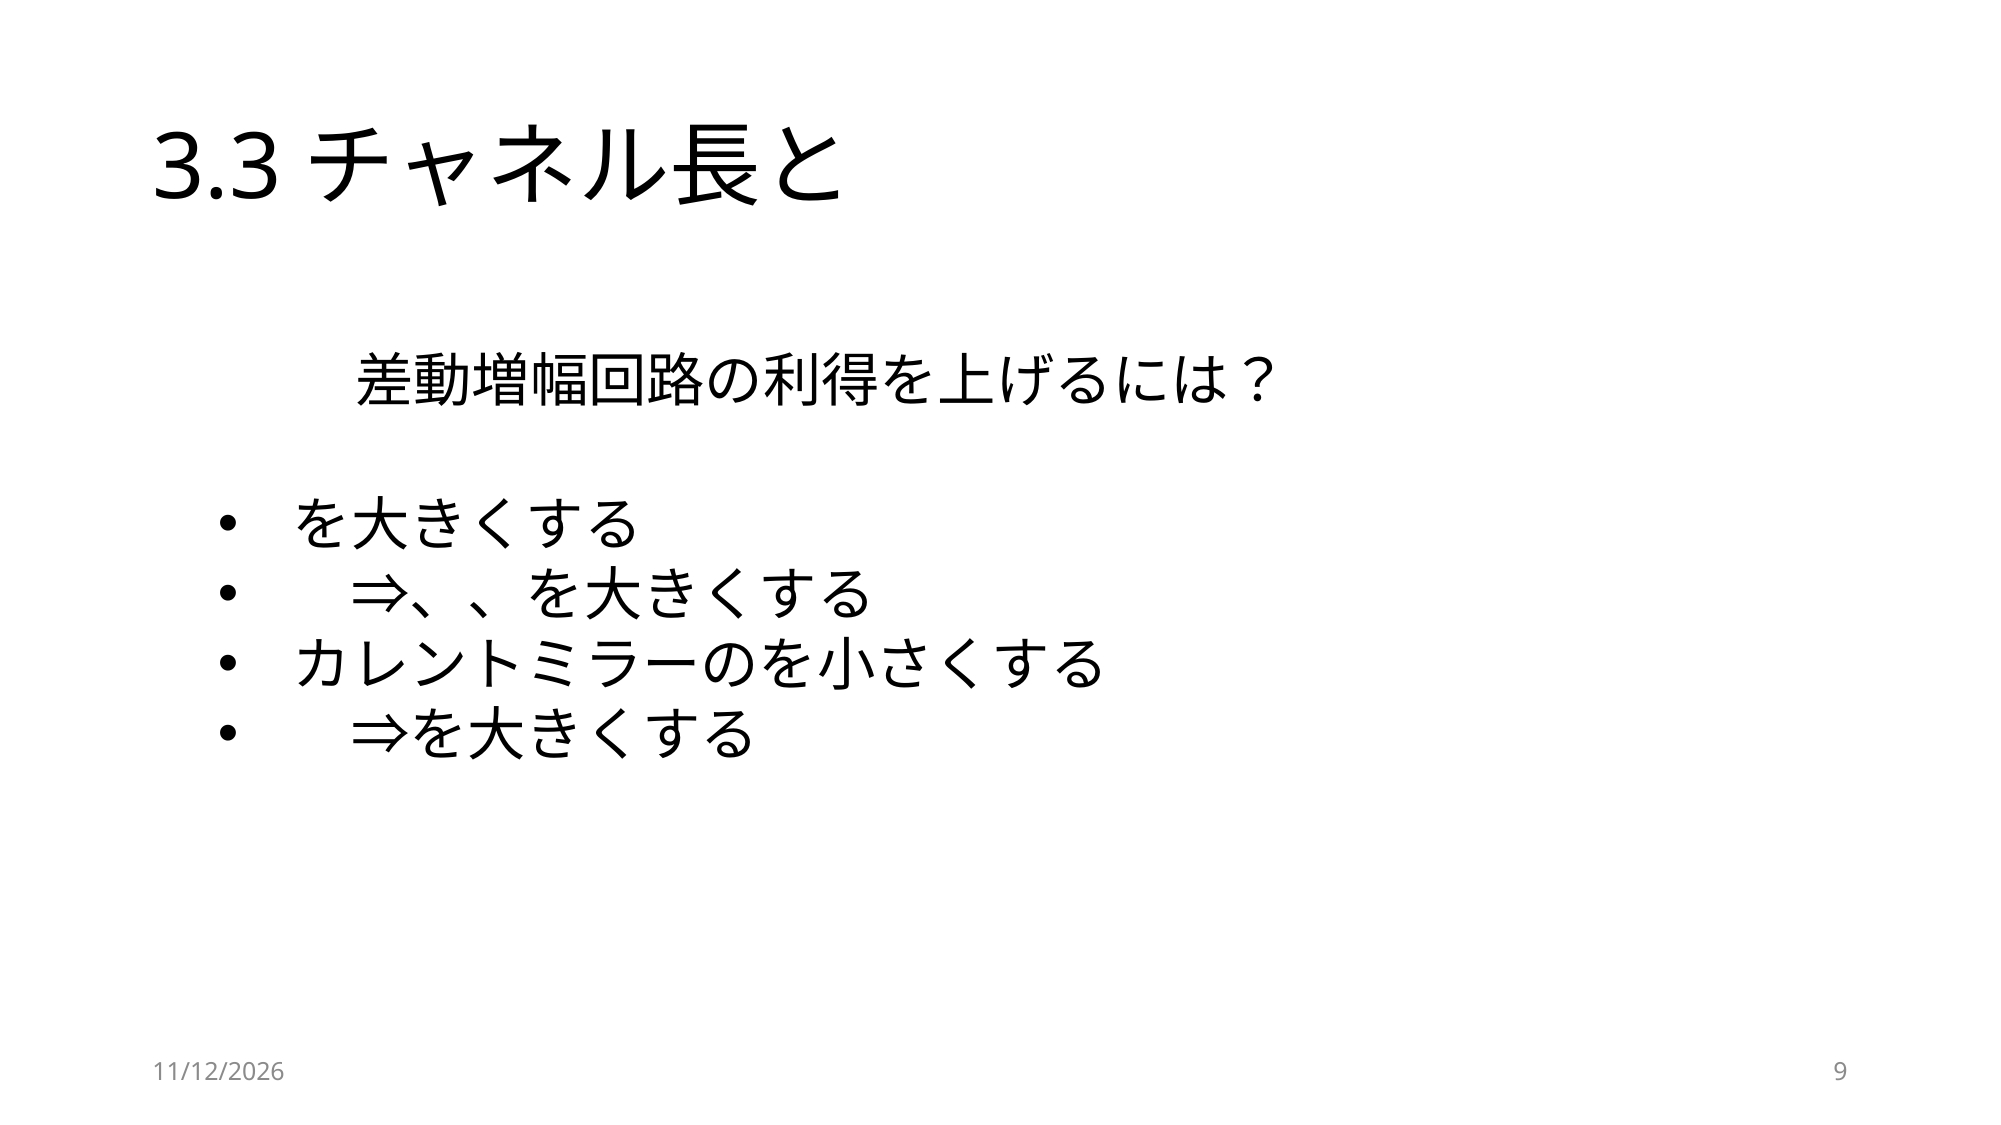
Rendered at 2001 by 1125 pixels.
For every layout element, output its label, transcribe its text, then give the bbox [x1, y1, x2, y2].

text_box 差動増幅回路の利得を上げるには？ [340, 335, 1719, 421]
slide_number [137, 1042, 588, 1103]
slide_number 9 [1412, 1042, 1863, 1103]
